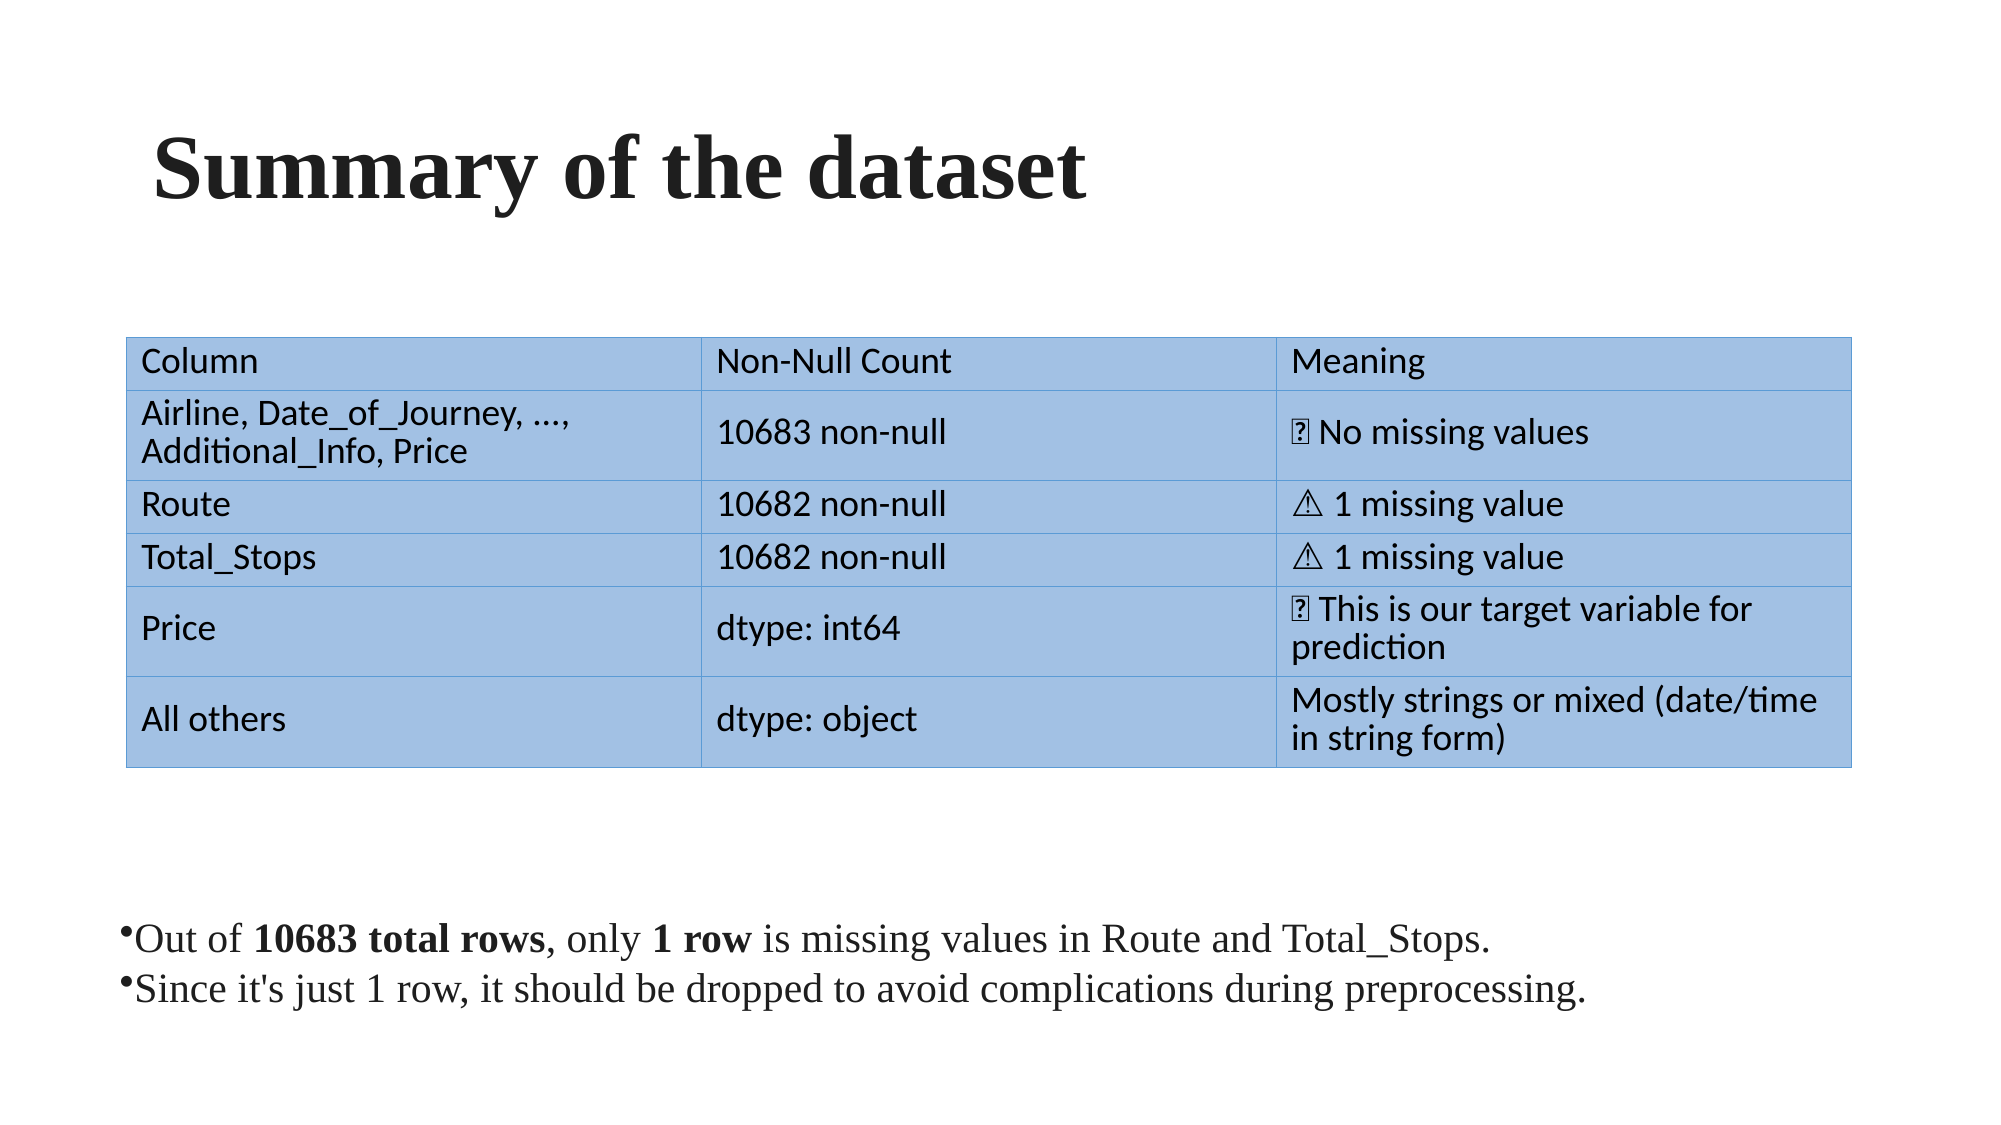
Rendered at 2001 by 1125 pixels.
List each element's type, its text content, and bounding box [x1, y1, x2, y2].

table_cell Airline, Date_of_Journey, ..., Additional_Info, Price [127, 391, 701, 480]
table_cell dtype: int64 [702, 587, 1276, 676]
table_header Non-Null Count [702, 338, 1276, 390]
table_cell Price [127, 587, 701, 676]
table_cell ✅ This is our target variable for prediction [1277, 587, 1851, 676]
table_cell Total_Stops [127, 534, 701, 586]
table_header Meaning [1277, 338, 1851, 390]
table_cell ✅ No missing values [1277, 391, 1851, 480]
title Summary of the dataset [137, 59, 1863, 278]
table_cell 10682 non-null [702, 481, 1276, 533]
text_box Out of 10683 total rows, only 1 row is missing values in Route and Total_Stops. Since it's just 1 row, it should be dropped to avoid complications during preprocessing. [104, 903, 1717, 1019]
table_cell ⚠️ 1 missing value [1277, 481, 1851, 533]
table_cell 10683 non-null [702, 391, 1276, 480]
table_header Column [127, 338, 701, 390]
table_cell dtype: object [702, 677, 1276, 767]
table_cell Mostly strings or mixed (date/time in string form) [1277, 677, 1851, 767]
table_cell ⚠️ 1 missing value [1277, 534, 1851, 586]
table_cell 10682 non-null [702, 534, 1276, 586]
table_cell All others [127, 677, 701, 767]
table_cell Route [127, 481, 701, 533]
